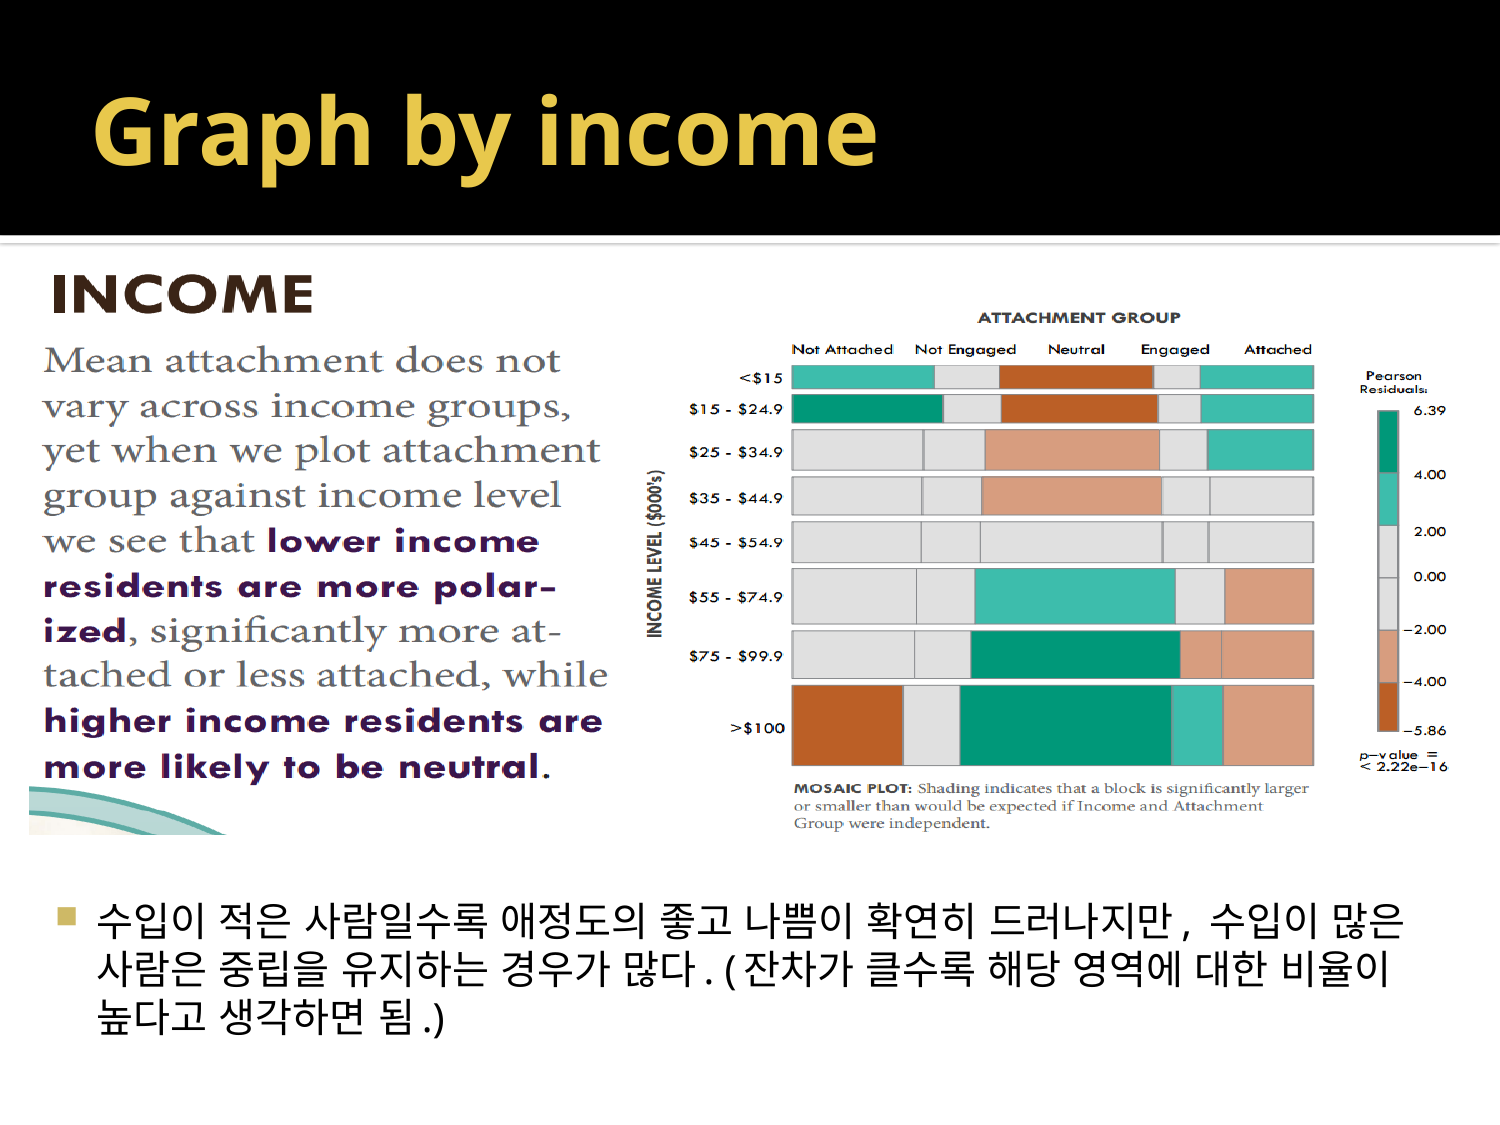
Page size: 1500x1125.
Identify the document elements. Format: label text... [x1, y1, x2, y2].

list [29, 267, 1459, 835]
title Graph by income [75, 24, 1425, 231]
list 수입이 적은 사람일수록 애정도의 좋고 나쁨이 확연히 드러나지만, 수입이 많은 사람은 중립을 유지하는 경우가 많다. (잔차가 클수록 해당 영역에 대한 비율이 높다고 생각하면 됨.) [29, 881, 1447, 1050]
